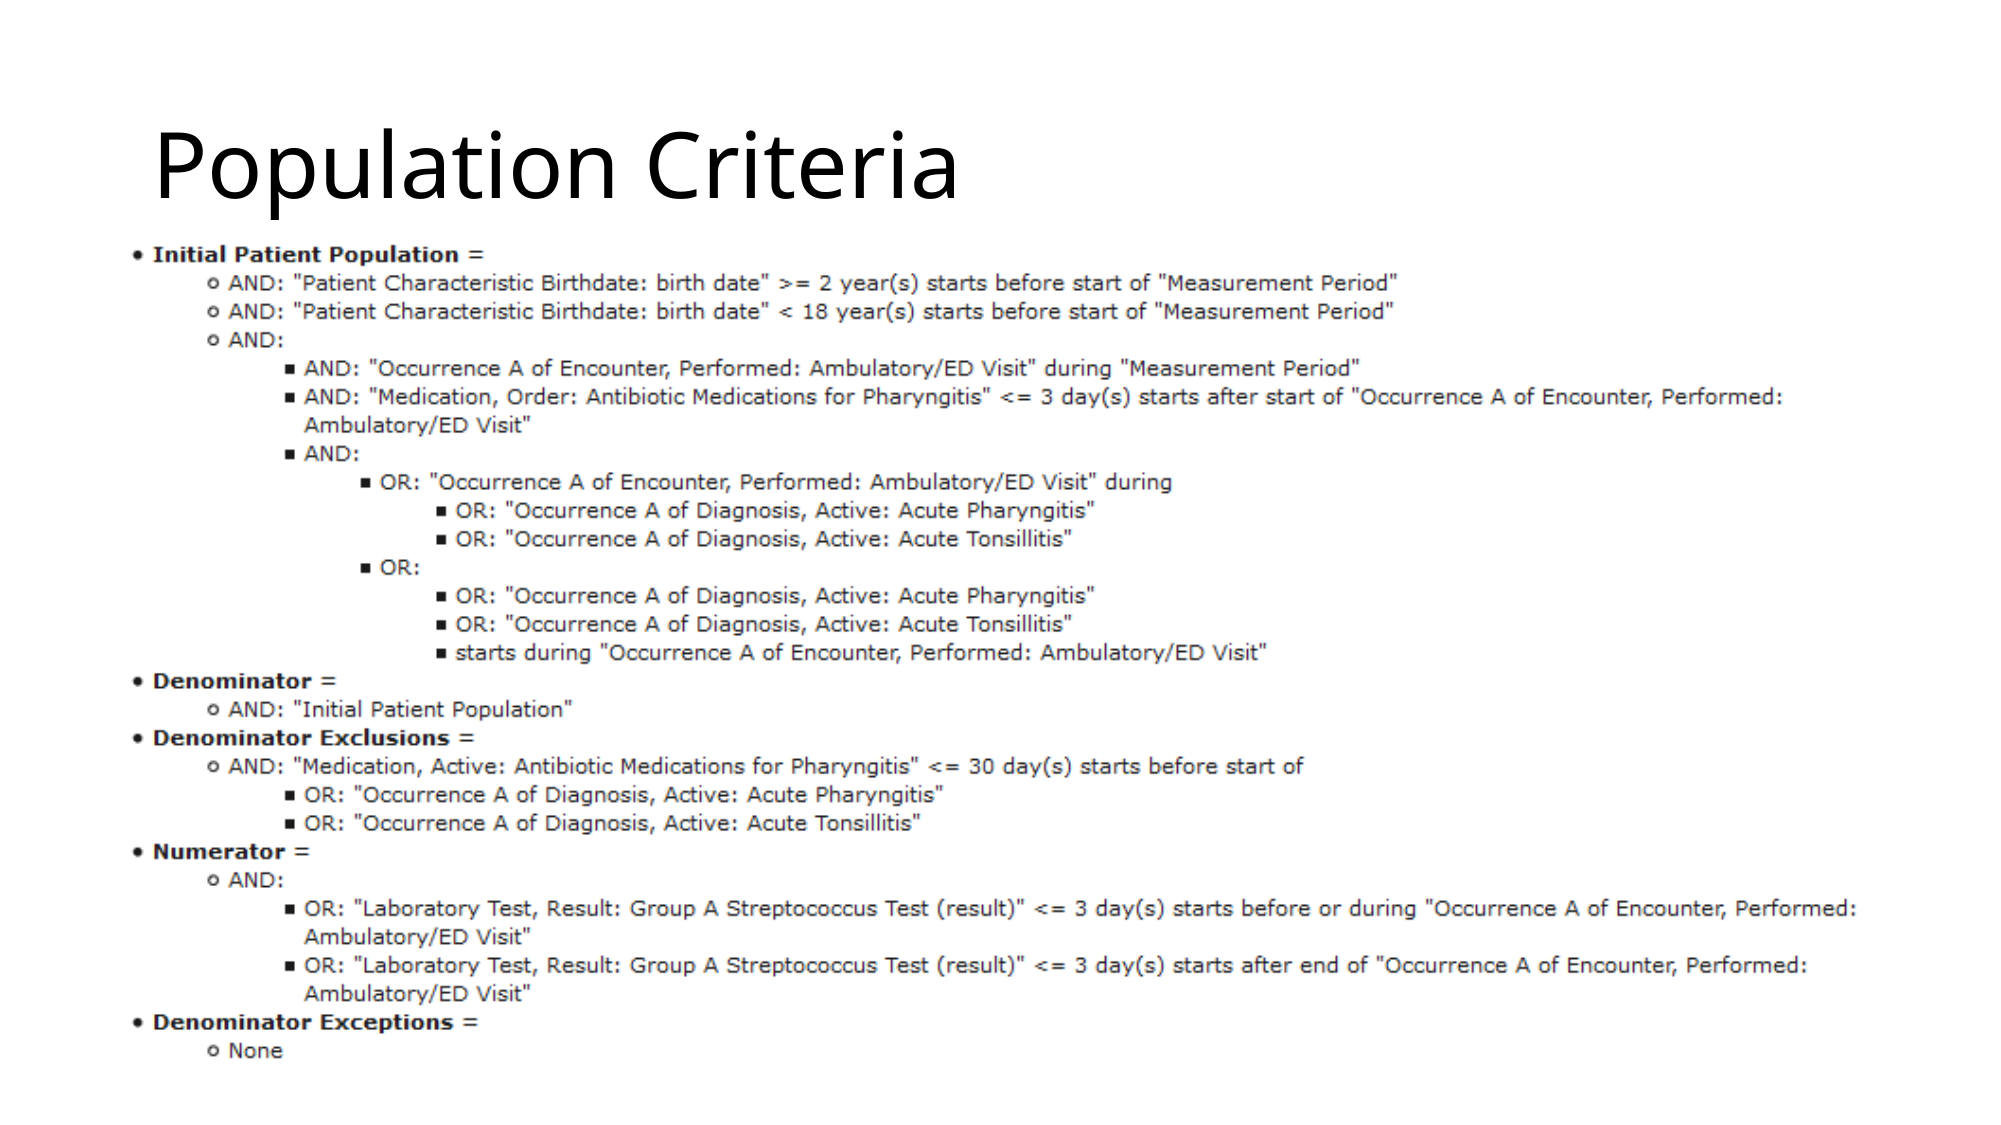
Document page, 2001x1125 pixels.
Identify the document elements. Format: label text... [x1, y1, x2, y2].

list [119, 236, 1881, 1085]
title Population Criteria [137, 59, 1863, 236]
